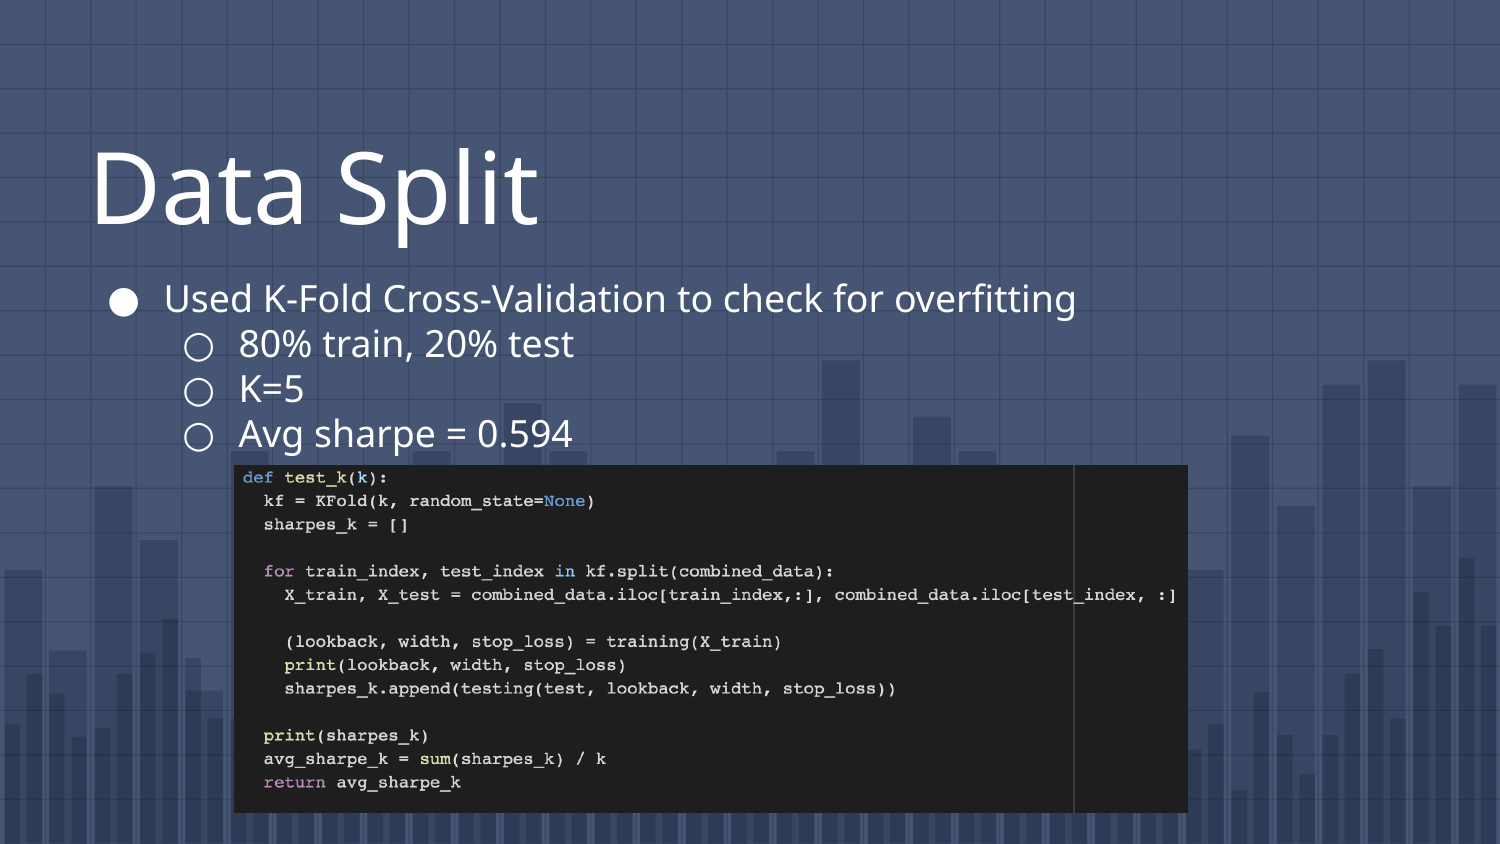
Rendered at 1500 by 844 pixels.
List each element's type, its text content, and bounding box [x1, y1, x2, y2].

subtitle Used K-Fold Cross-Validation to check for overfitting 80% train, 20% test K=5 Avg sharpe = 0.594 [73, 260, 1349, 389]
title Data Split [73, 109, 1349, 260]
picture [234, 464, 1188, 814]
